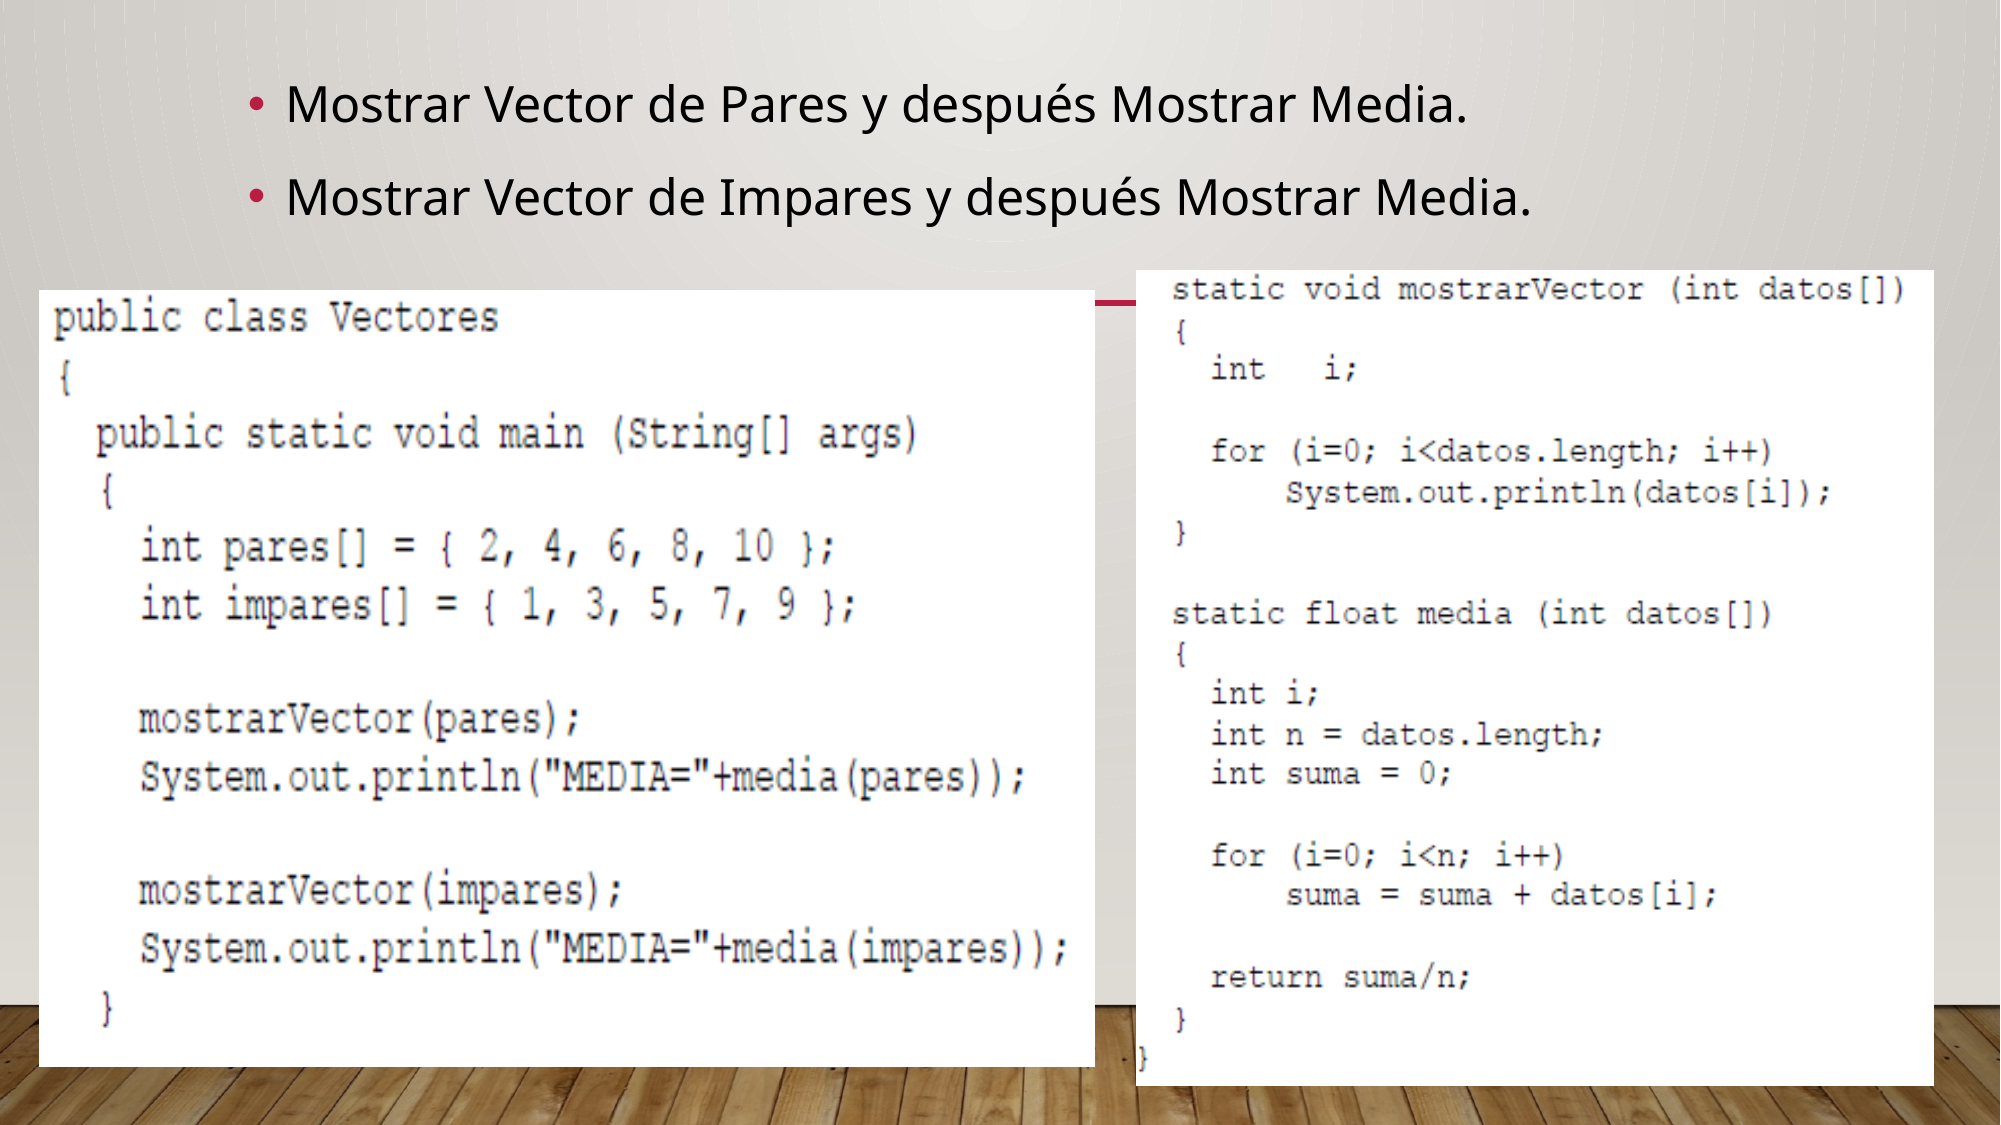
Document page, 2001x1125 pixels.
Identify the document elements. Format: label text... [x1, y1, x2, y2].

list Mostrar Vector de Pares y después Mostrar Media. Mostrar Vector de Impares y después Mostrar Media. [232, 53, 1809, 238]
picture [0, 270, 2000, 1125]
